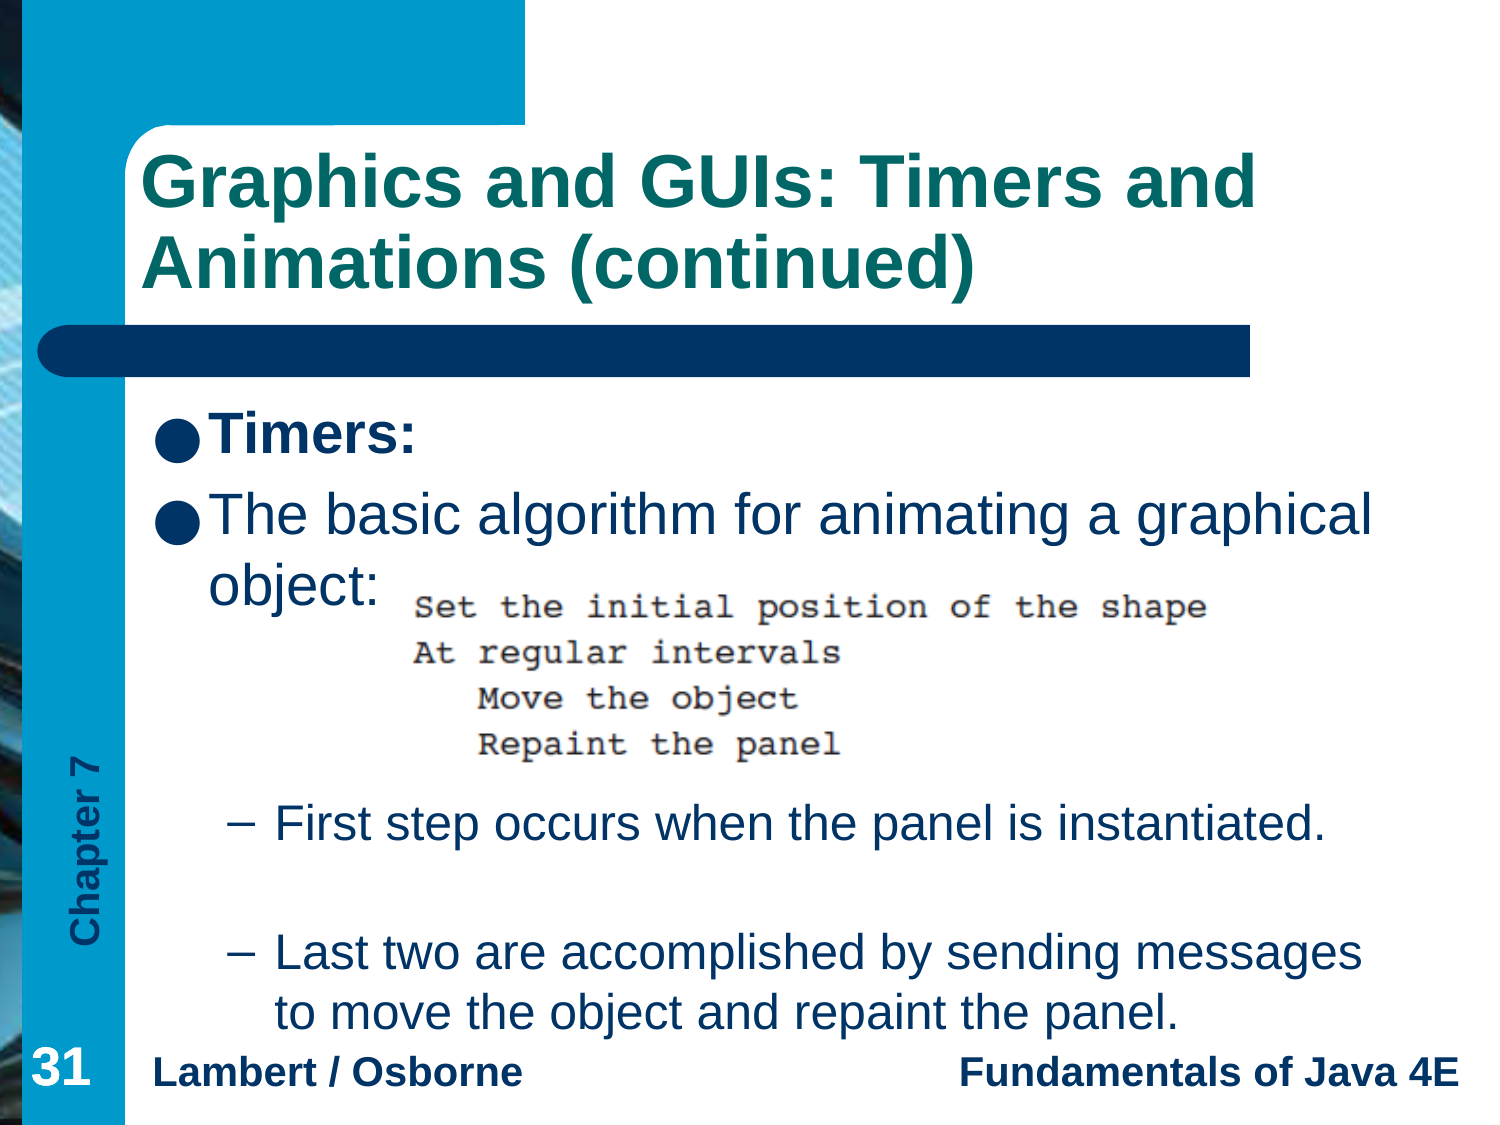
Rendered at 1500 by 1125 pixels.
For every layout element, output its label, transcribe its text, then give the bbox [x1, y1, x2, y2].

picture [0, 0, 21, 1125]
list Timers: The basic algorithm for animating a graphical object: First step occurs when the panel is instantiated. Last two are accomplished by sending messages to move the object and repaint the panel. [137, 387, 1400, 999]
title Graphics and GUIs: Timers and Animations (continued) [125, 125, 1425, 313]
text_box ‹#› [13, 1023, 111, 1105]
picture [412, 574, 1226, 775]
